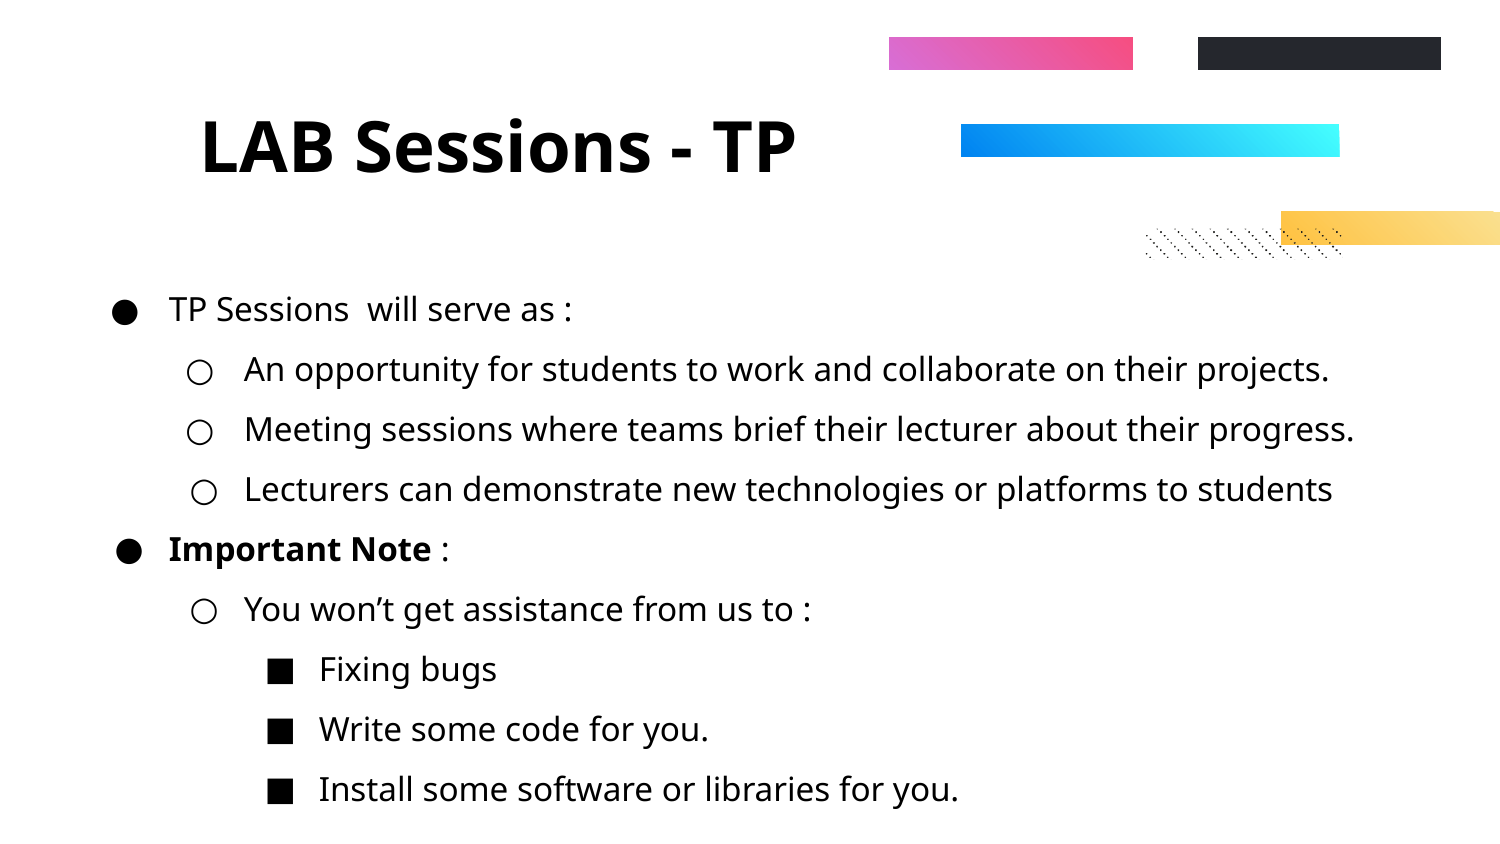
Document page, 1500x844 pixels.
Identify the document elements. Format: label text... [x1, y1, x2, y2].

subtitle TP Sessions will serve as : An opportunity for students to work and collaborate on their projects. Meeting sessions where teams brief their lecturer about their progress. Lecturers can demonstrate new technologies or platforms to students Important Note : You won’t get assistance from us to : Fixing bugs Write some code for you. Install some software or libraries for you. [78, 253, 1488, 826]
title LAB Sessions - TP [39, 37, 959, 251]
picture [1144, 228, 1343, 253]
